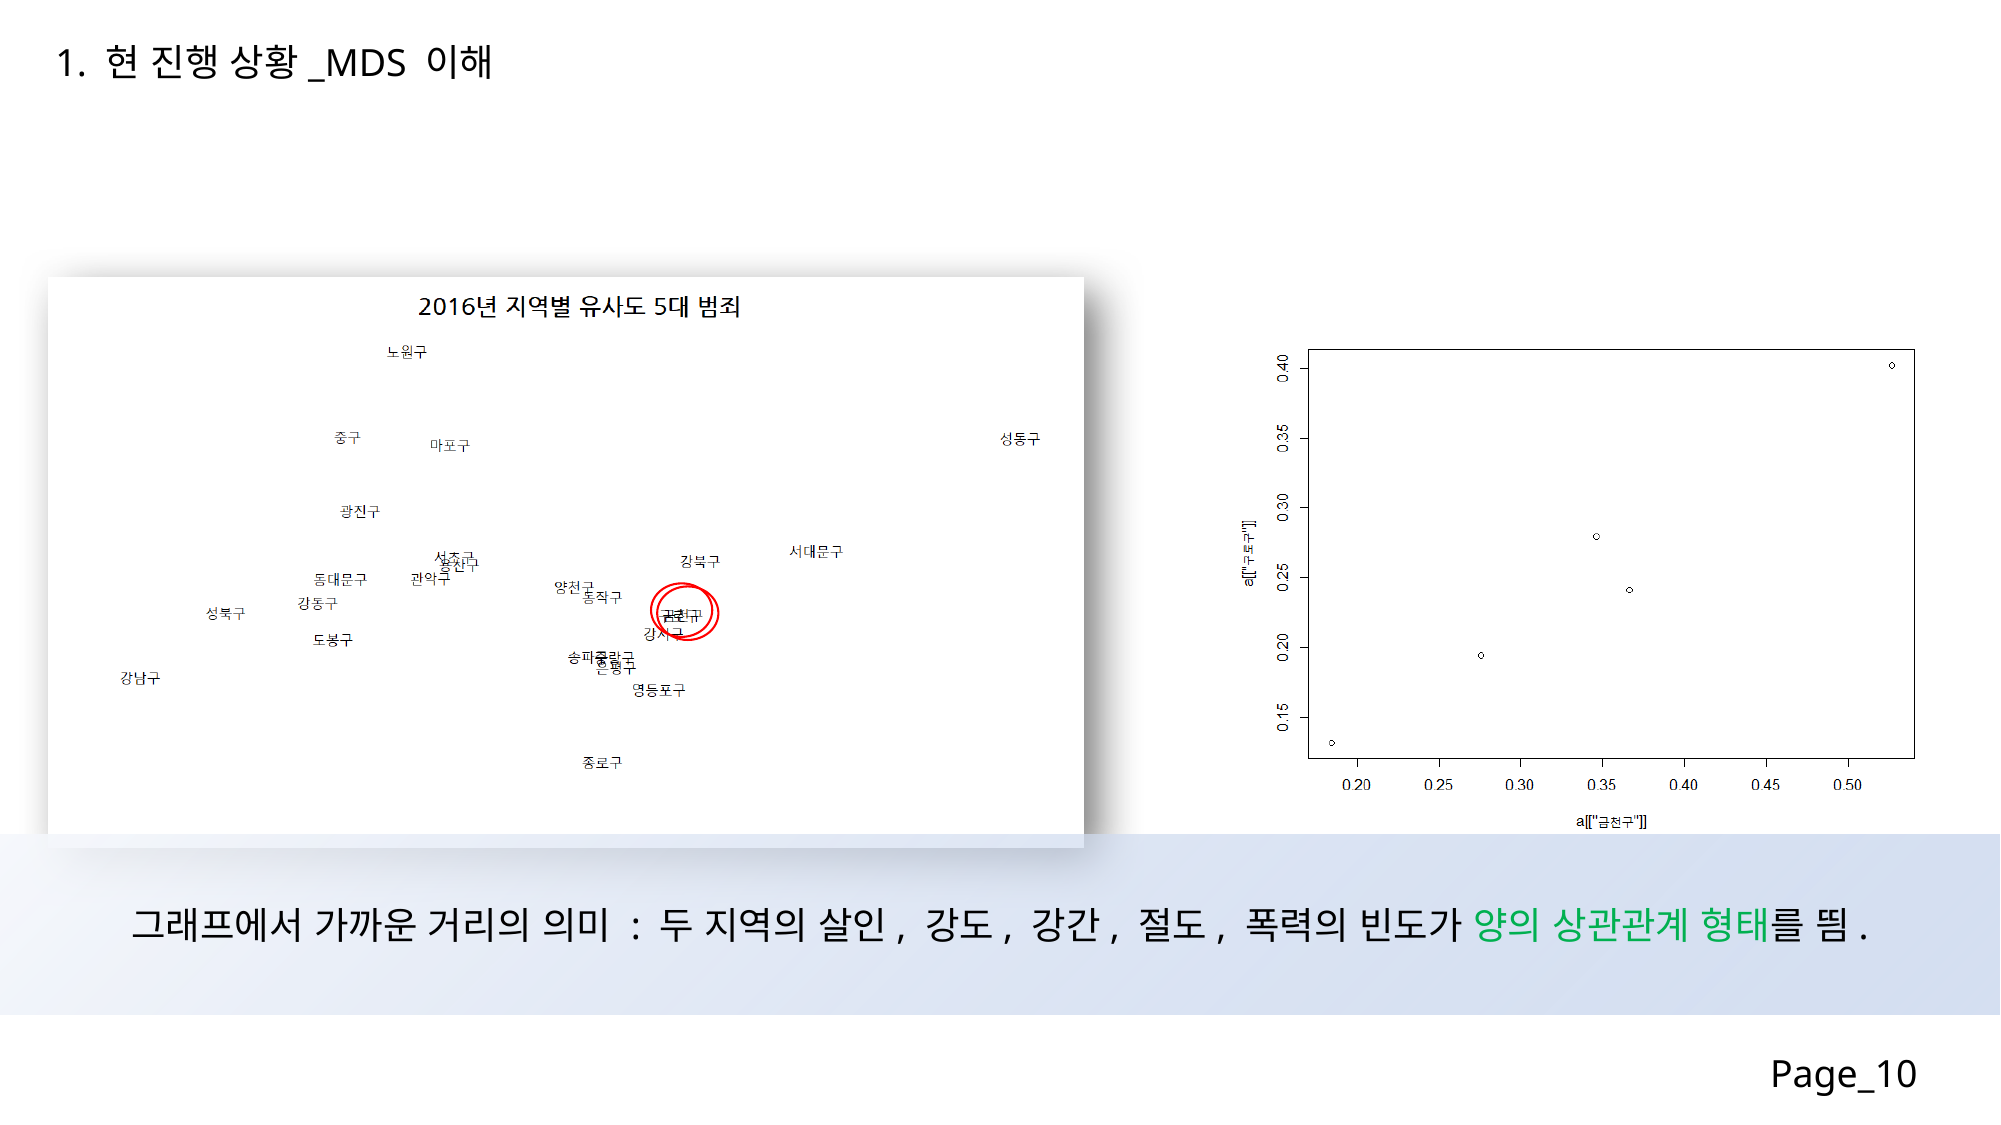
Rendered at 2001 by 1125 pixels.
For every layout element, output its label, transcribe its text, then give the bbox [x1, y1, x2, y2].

text_box [0, 833, 2000, 1015]
text_box 1. 현 진행 상황_MDS 이해 [40, 31, 510, 92]
text_box 그래프에서 가까운 거리의 의미 : 두 지역의 살인, 강도, 강간, 절도, 폭력의 빈도가 양의 상관관계 형태를 띔. [116, 894, 1884, 955]
picture [1236, 277, 1951, 848]
picture [48, 277, 1084, 848]
